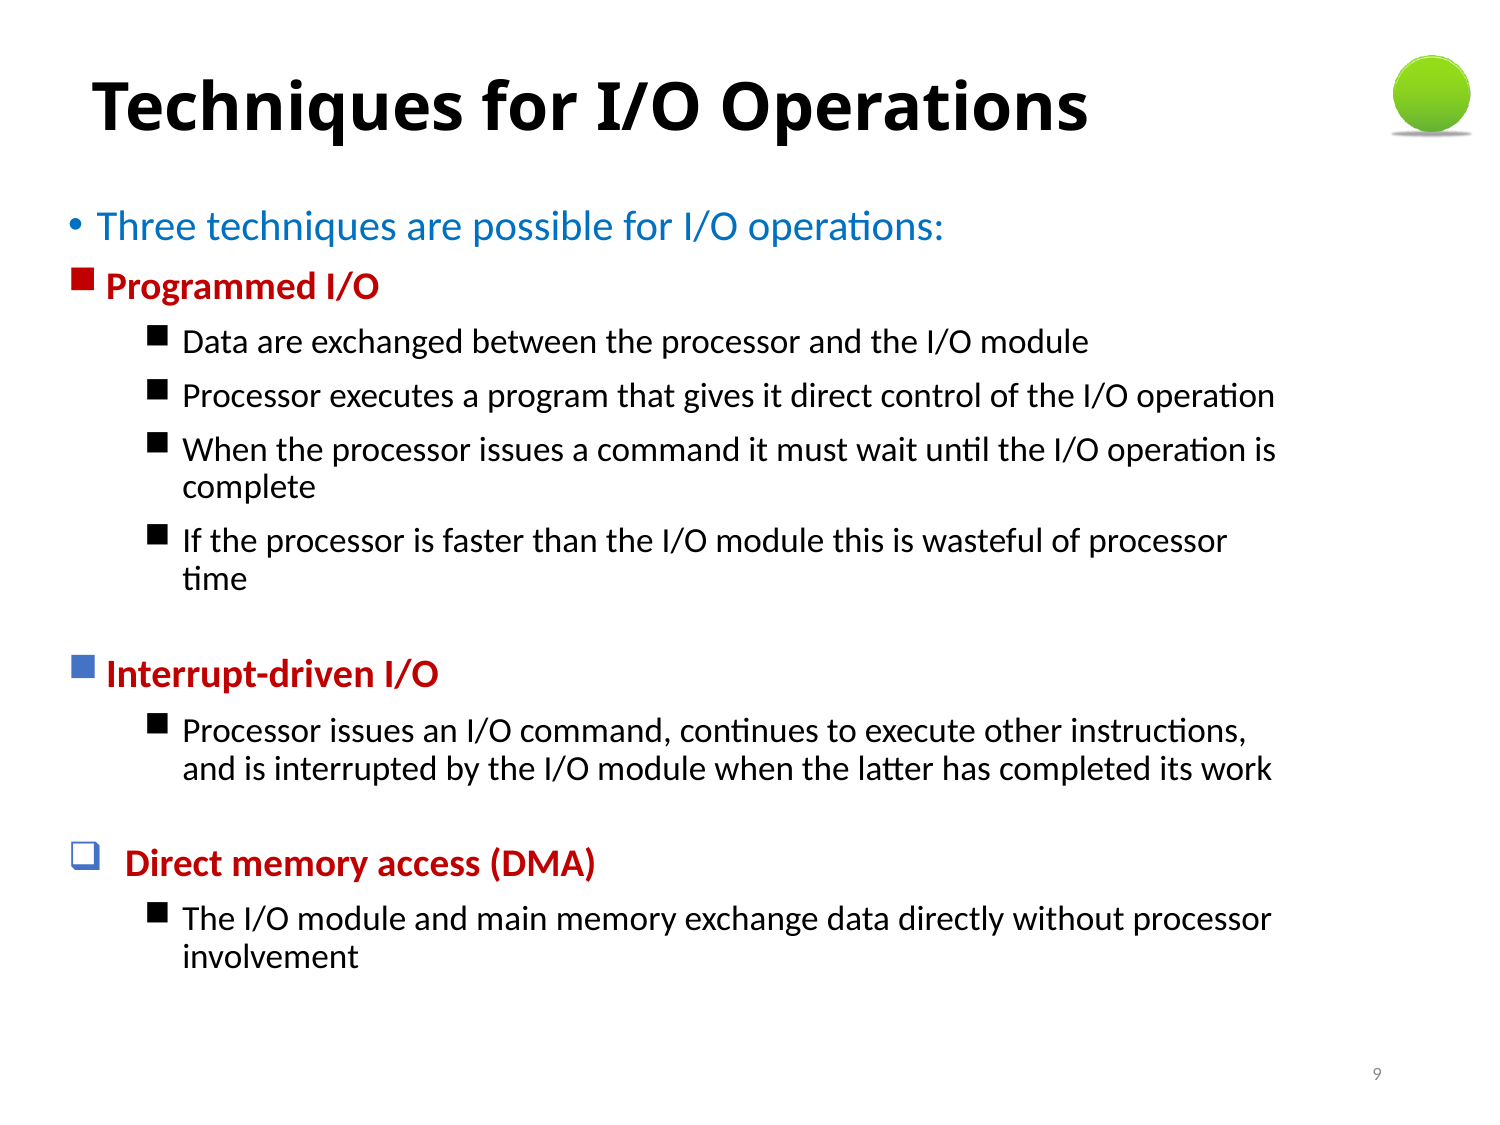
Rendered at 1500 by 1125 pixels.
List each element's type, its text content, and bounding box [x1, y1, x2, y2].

title Techniques for I/O Operations [76, 42, 1317, 175]
picture [1389, 54, 1473, 138]
slide_number 9 [1059, 1042, 1397, 1103]
list Three techniques are possible for I/O operations: Programmed I/O Data are exchanged between the processor and the I/O module Processor executes a program that gives it direct control of the I/O operation When the processor issues a command it must wait until the I/O operation is complete If the processor is faster than the I/O module this is wasteful of processor time Interrupt-driven I/O Processor issues an I/O command, continues to execute other instructions, and is interrupted by the I/O module when the latter has completed its work Direct memory access (DMA) The I/O module and main memory exchange data directly without processor involvement [53, 196, 1293, 1022]
